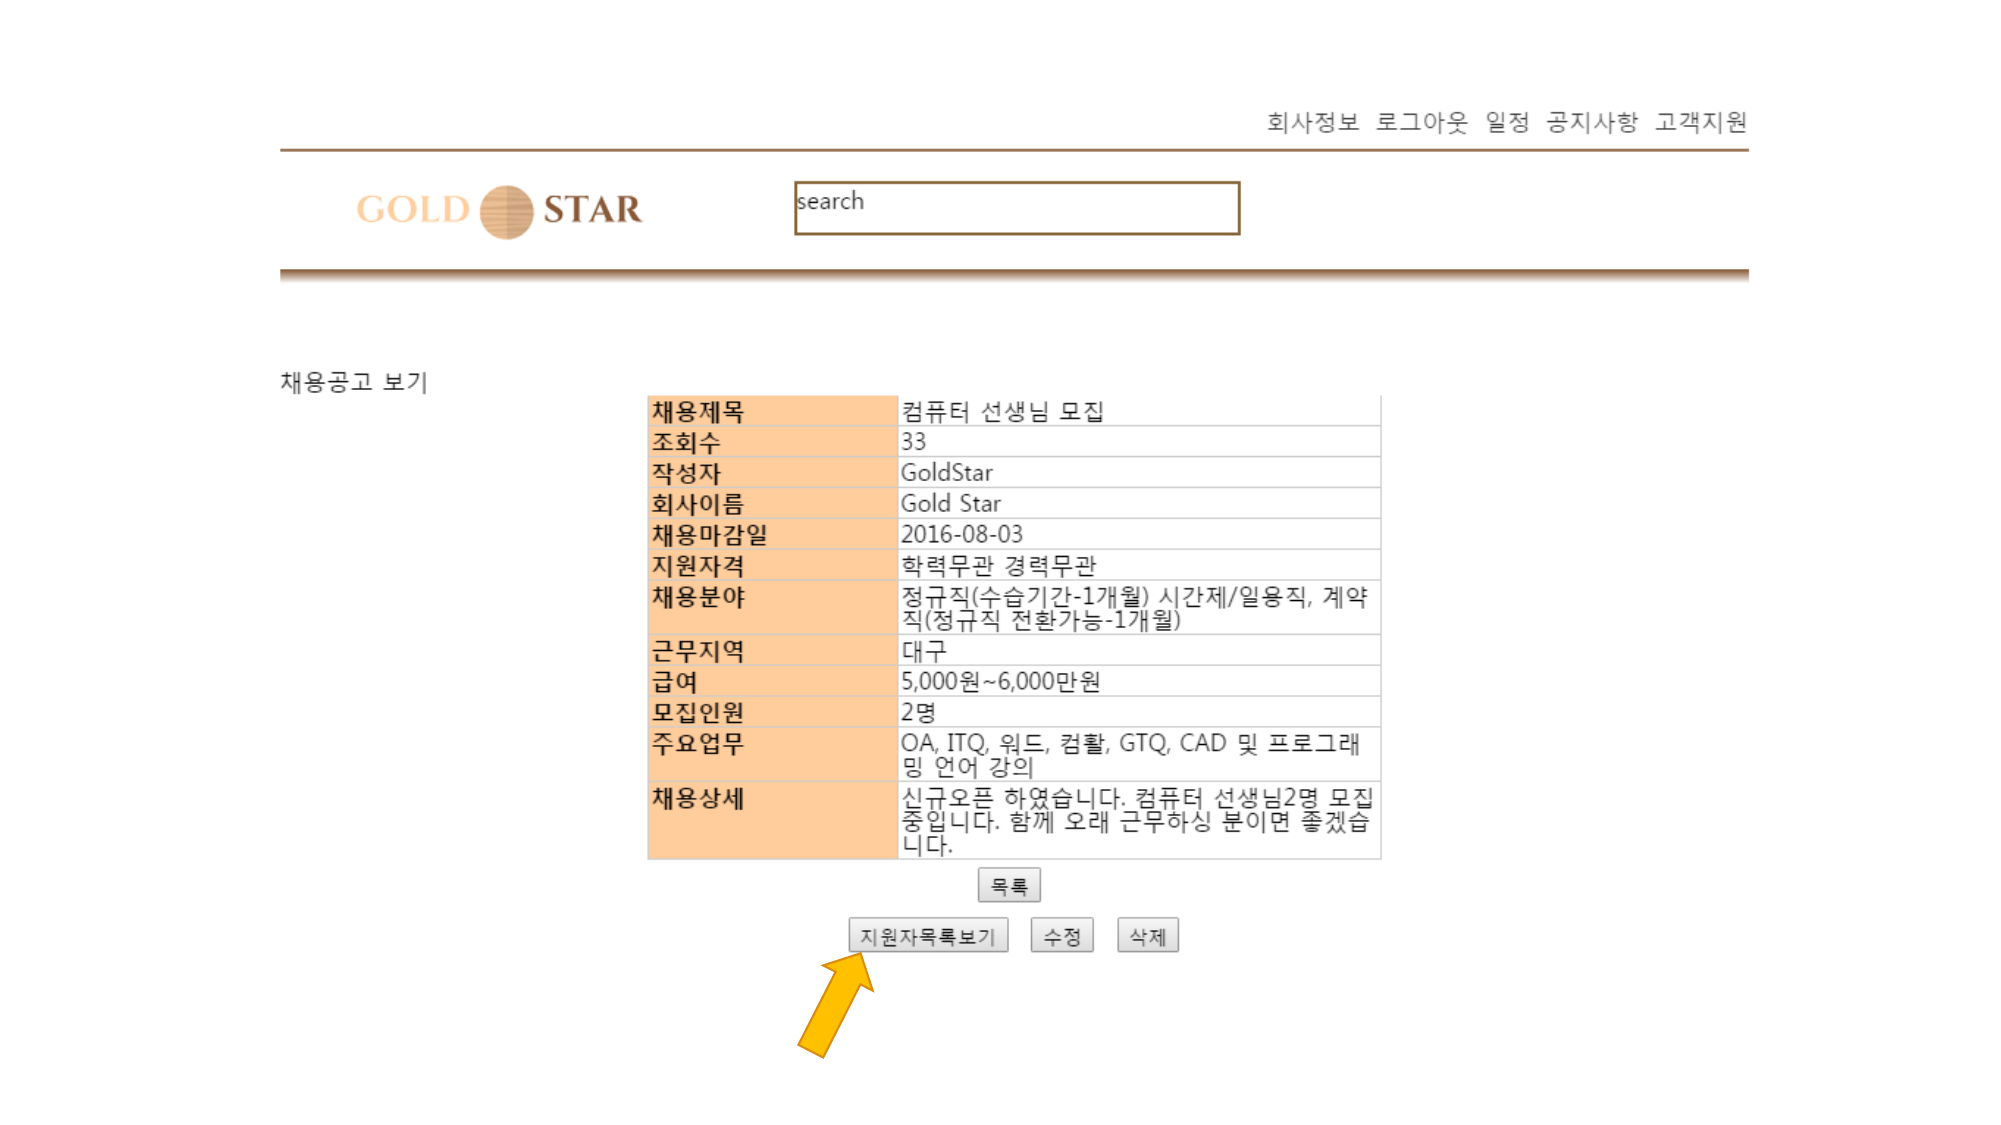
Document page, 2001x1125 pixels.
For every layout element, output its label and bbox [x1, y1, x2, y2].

text_box [797, 1029, 839, 1059]
picture [22, 110, 1971, 1029]
